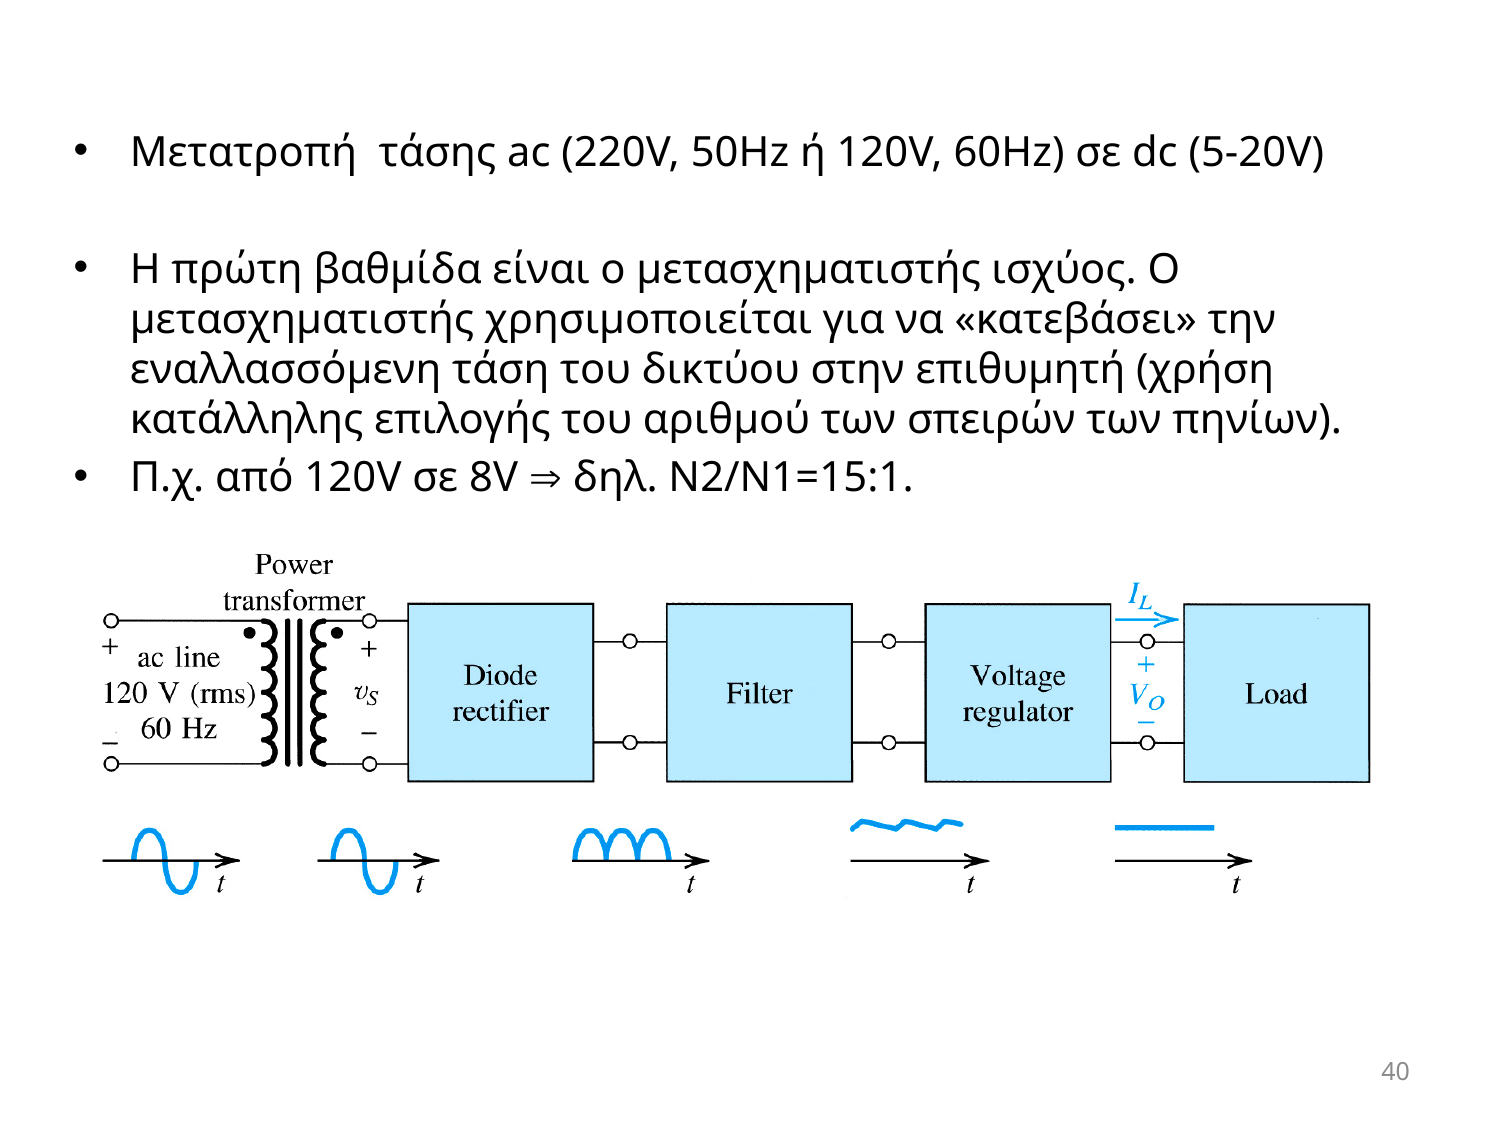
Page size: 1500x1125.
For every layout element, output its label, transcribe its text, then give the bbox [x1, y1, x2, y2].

slide_number 40 [1074, 1042, 1425, 1103]
list Μετατροπή τάσης ac (220V, 50Hz ή 120V, 60Hz) σε dc (5-20V) Η πρώτη βαθμίδα είναι ο μετασχηματιστής ισχύος. Ο μετασχηματιστής χρησιμοποιείται για να «κατεβάσει» την εναλλασσόμενη τάση του δικτύου στην επιθυμητή (χρήση κατάλληλης επιλογής του αριθμού των σπειρών των πηνίων). Π.χ. από 120V σε 8V  δηλ. Ν2/Ν1=15:1. [58, 58, 1425, 1005]
picture [93, 550, 1376, 917]
